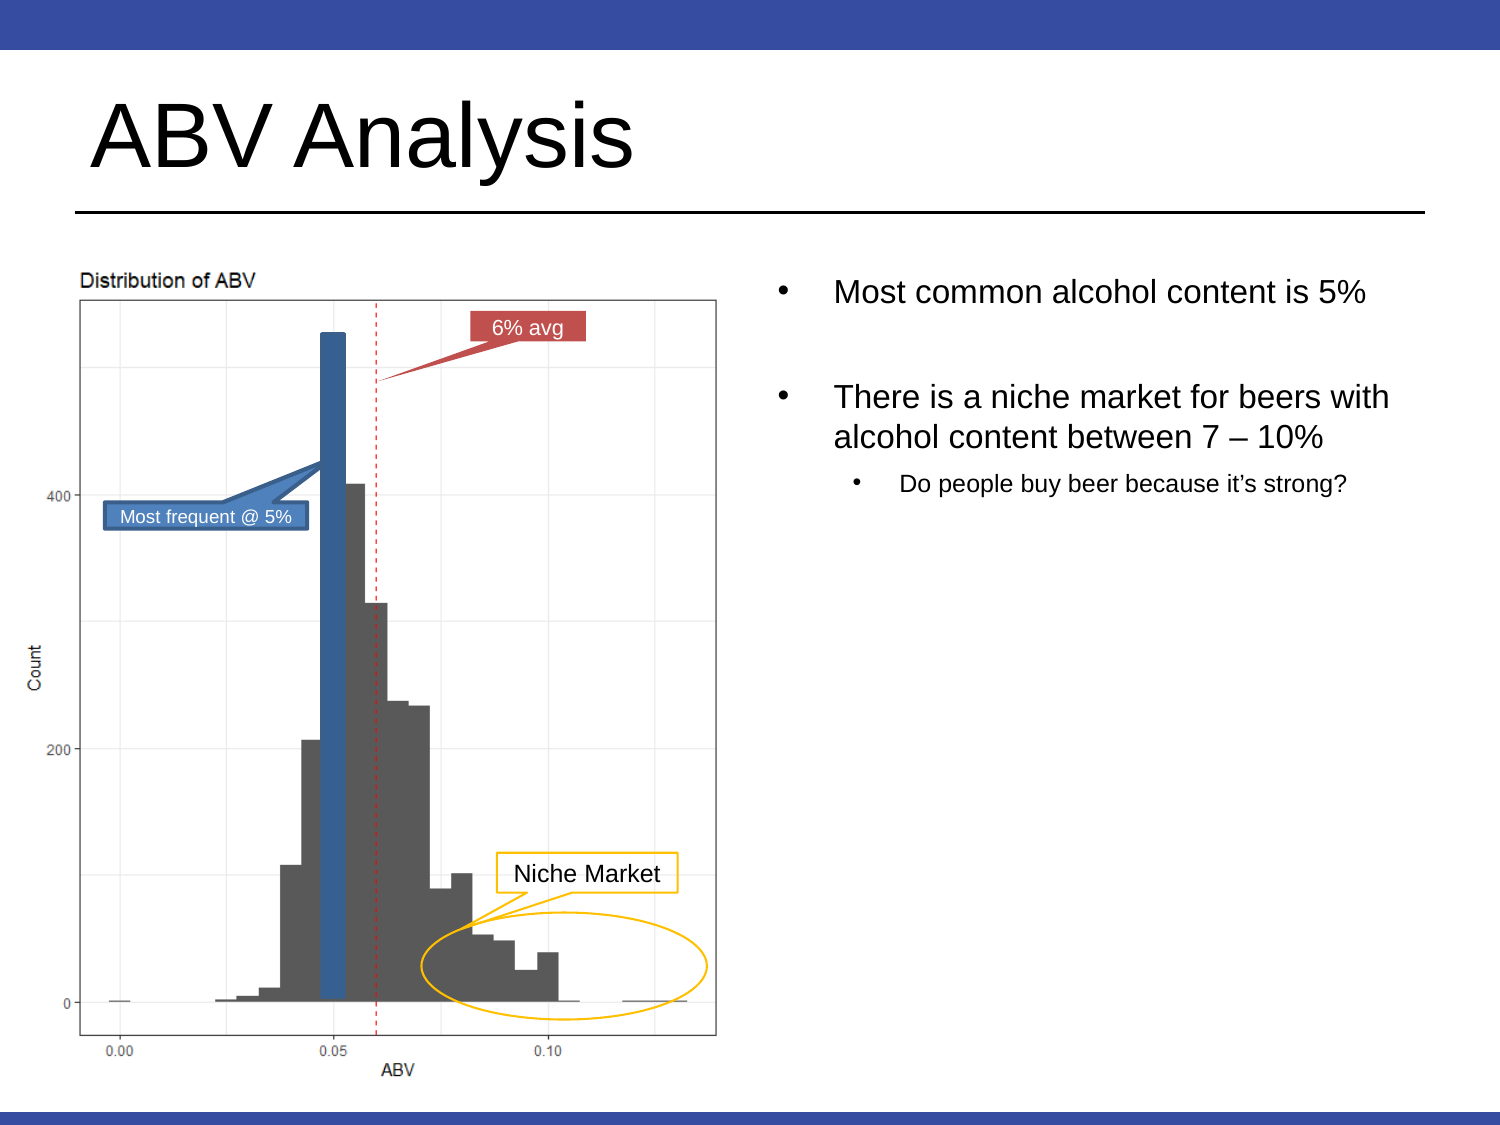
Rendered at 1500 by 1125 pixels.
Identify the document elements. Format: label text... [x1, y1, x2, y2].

picture [16, 262, 725, 1088]
title ABV Analysis [75, 37, 1425, 225]
list Most common alcohol content is 5% There is a niche market for beers with alcohol content between 7 – 10% Do people buy beer because it’s strong? [762, 262, 1425, 1005]
